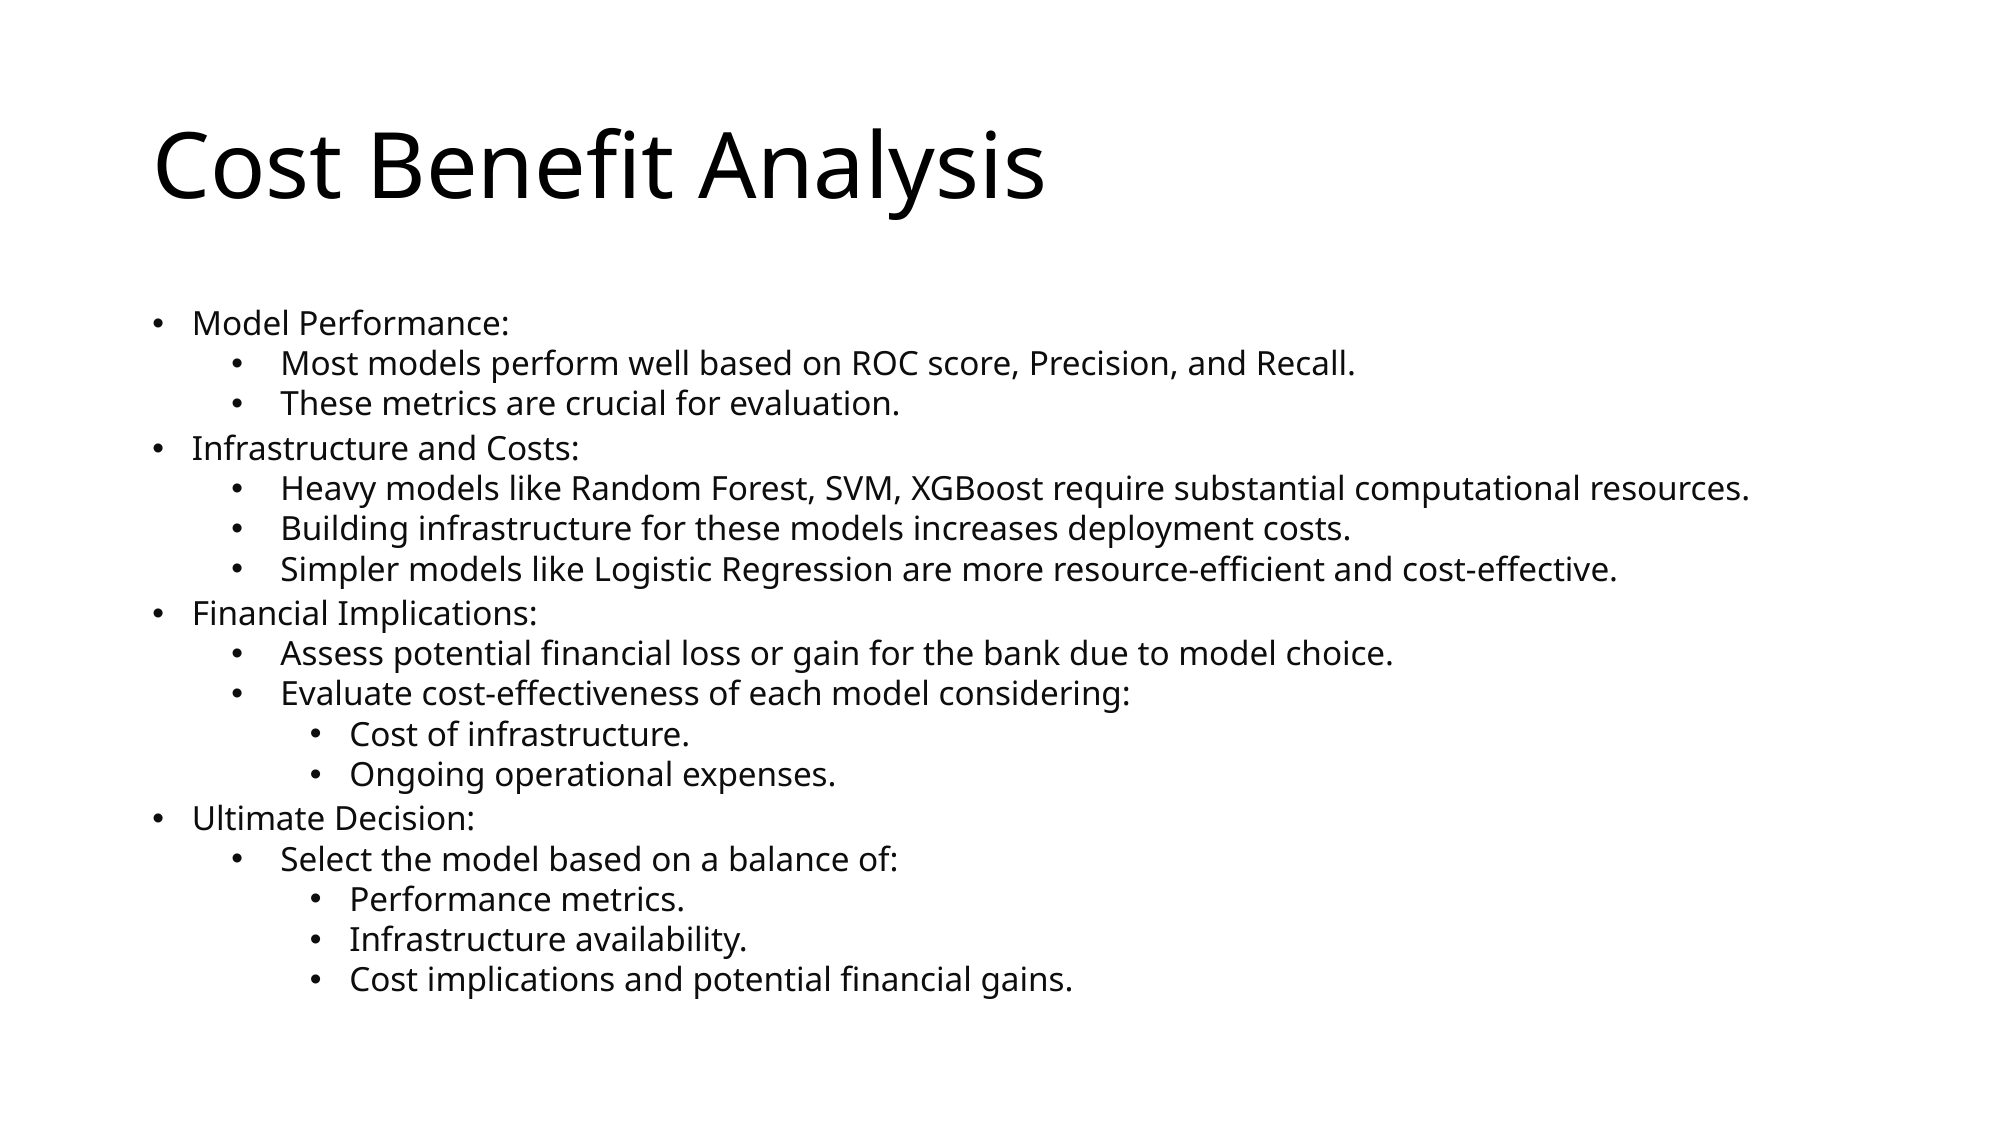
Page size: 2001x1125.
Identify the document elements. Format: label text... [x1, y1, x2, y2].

title Cost Benefit Analysis [137, 59, 1863, 278]
list Model Performance: Most models perform well based on ROC score, Precision, and Recall. These metrics are crucial for evaluation. Infrastructure and Costs: Heavy models like Random Forest, SVM, XGBoost require substantial computational resources. Building infrastructure for these models increases deployment costs. Simpler models like Logistic Regression are more resource-efficient and cost-effective. Financial Implications: Assess potential financial loss or gain for the bank due to model choice. Evaluate cost-effectiveness of each model considering: Cost of infrastructure. Ongoing operational expenses. Ultimate Decision: Select the model based on a balance of: Performance metrics. Infrastructure availability. Cost implications and potential financial gains. [137, 299, 1863, 1014]
